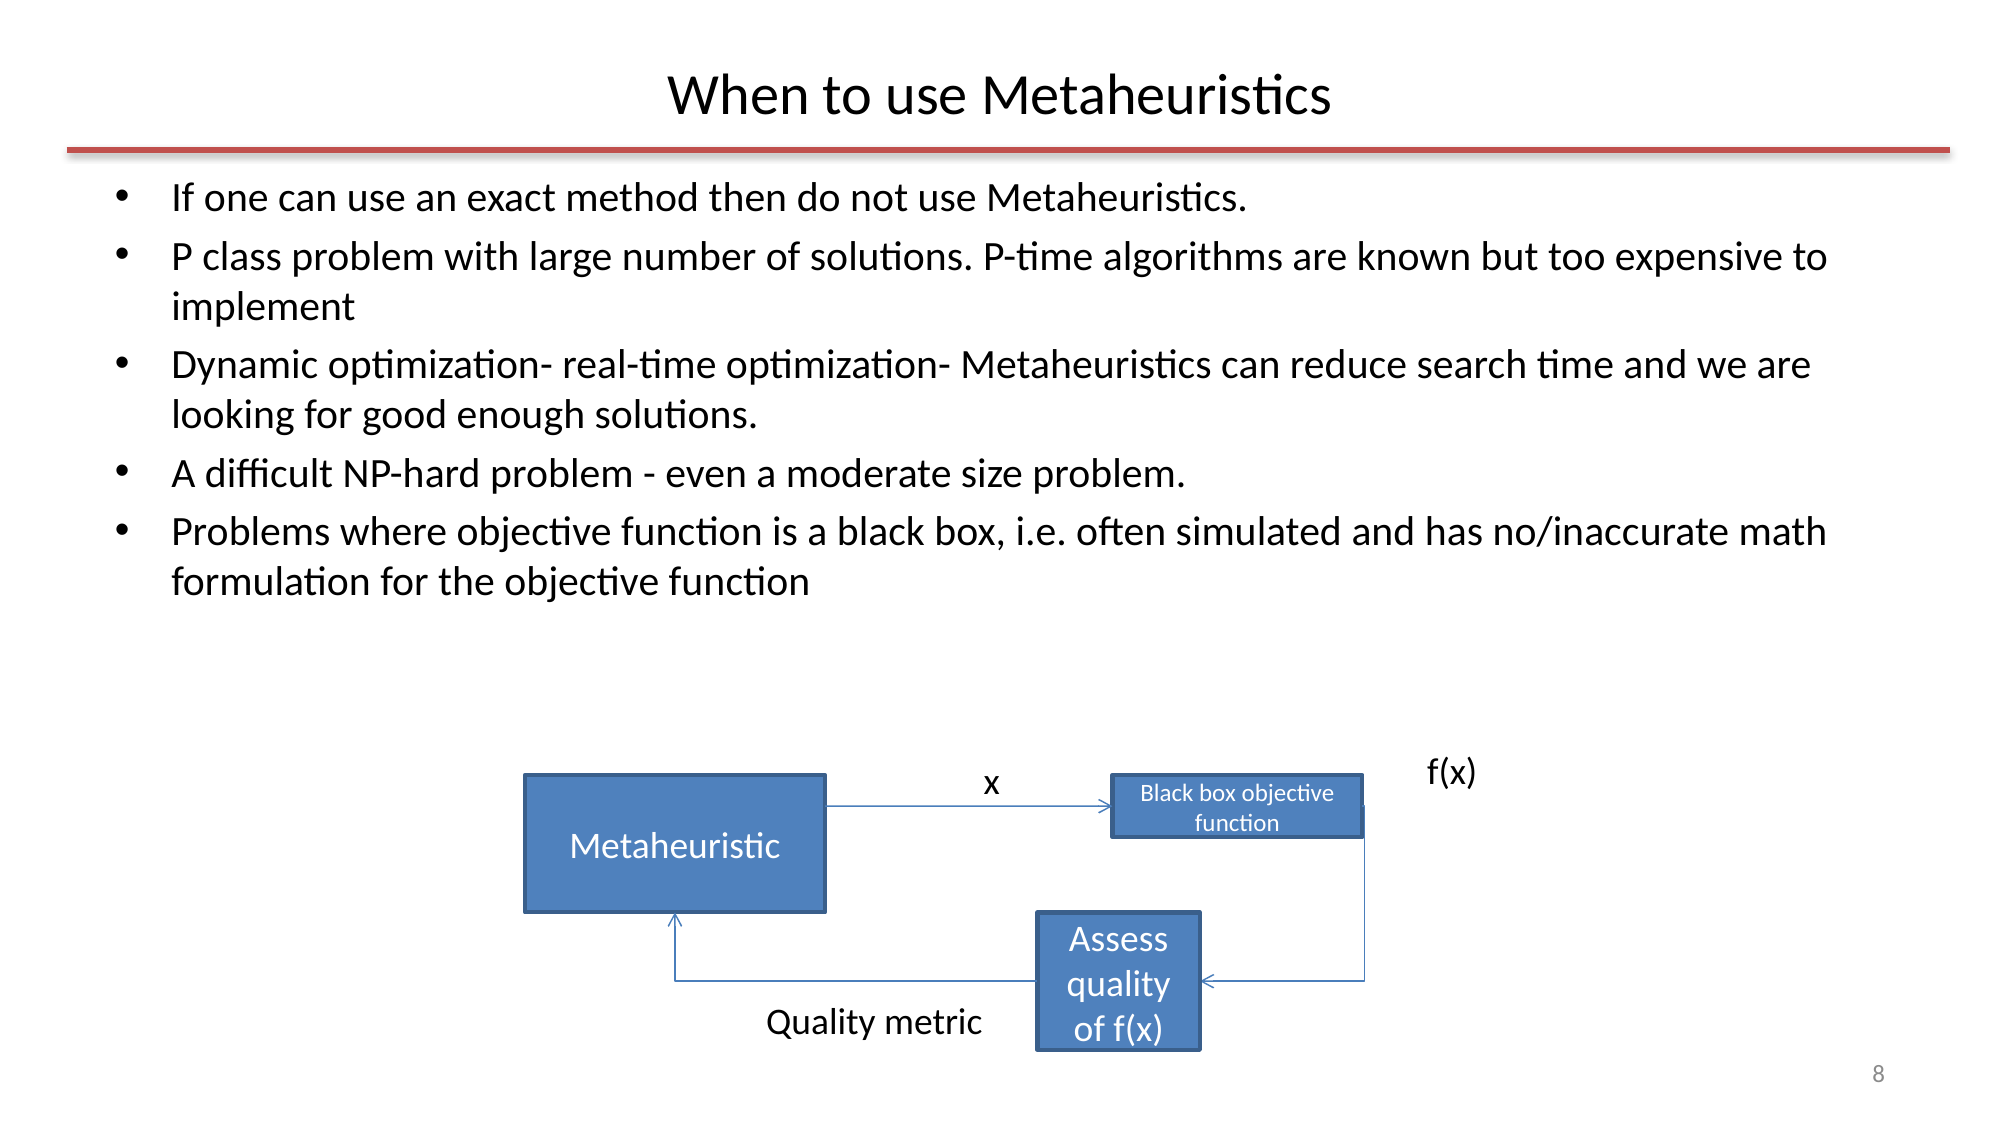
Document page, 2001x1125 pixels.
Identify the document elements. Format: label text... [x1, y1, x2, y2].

text_box Black box objective function [1110, 773, 1364, 839]
text_box f(x) [1412, 739, 1500, 800]
text_box Quality metric [751, 990, 998, 1050]
text_box Metaheuristic [523, 773, 827, 914]
title When to use Metaheuristics [99, 45, 1900, 138]
text_box Assess quality of f(x) [1035, 910, 1202, 1052]
list If one can use an exact method then do not use Metaheuristics. P class problem with large number of solutions. P-time algorithms are known but too expensive to implement Dynamic optimization- real-time optimization- Metaheuristics can reduce search time and we are looking for good enough solutions. A difficult NP-hard problem - even a moderate size problem. Problems where objective function is a black box, i.e. often simulated and has no/inaccurate math formulation for the objective function [99, 162, 1900, 1038]
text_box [1199, 806, 1363, 982]
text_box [674, 912, 1038, 982]
slide_number 8 [1433, 1042, 1900, 1103]
text_box x [969, 749, 1015, 805]
